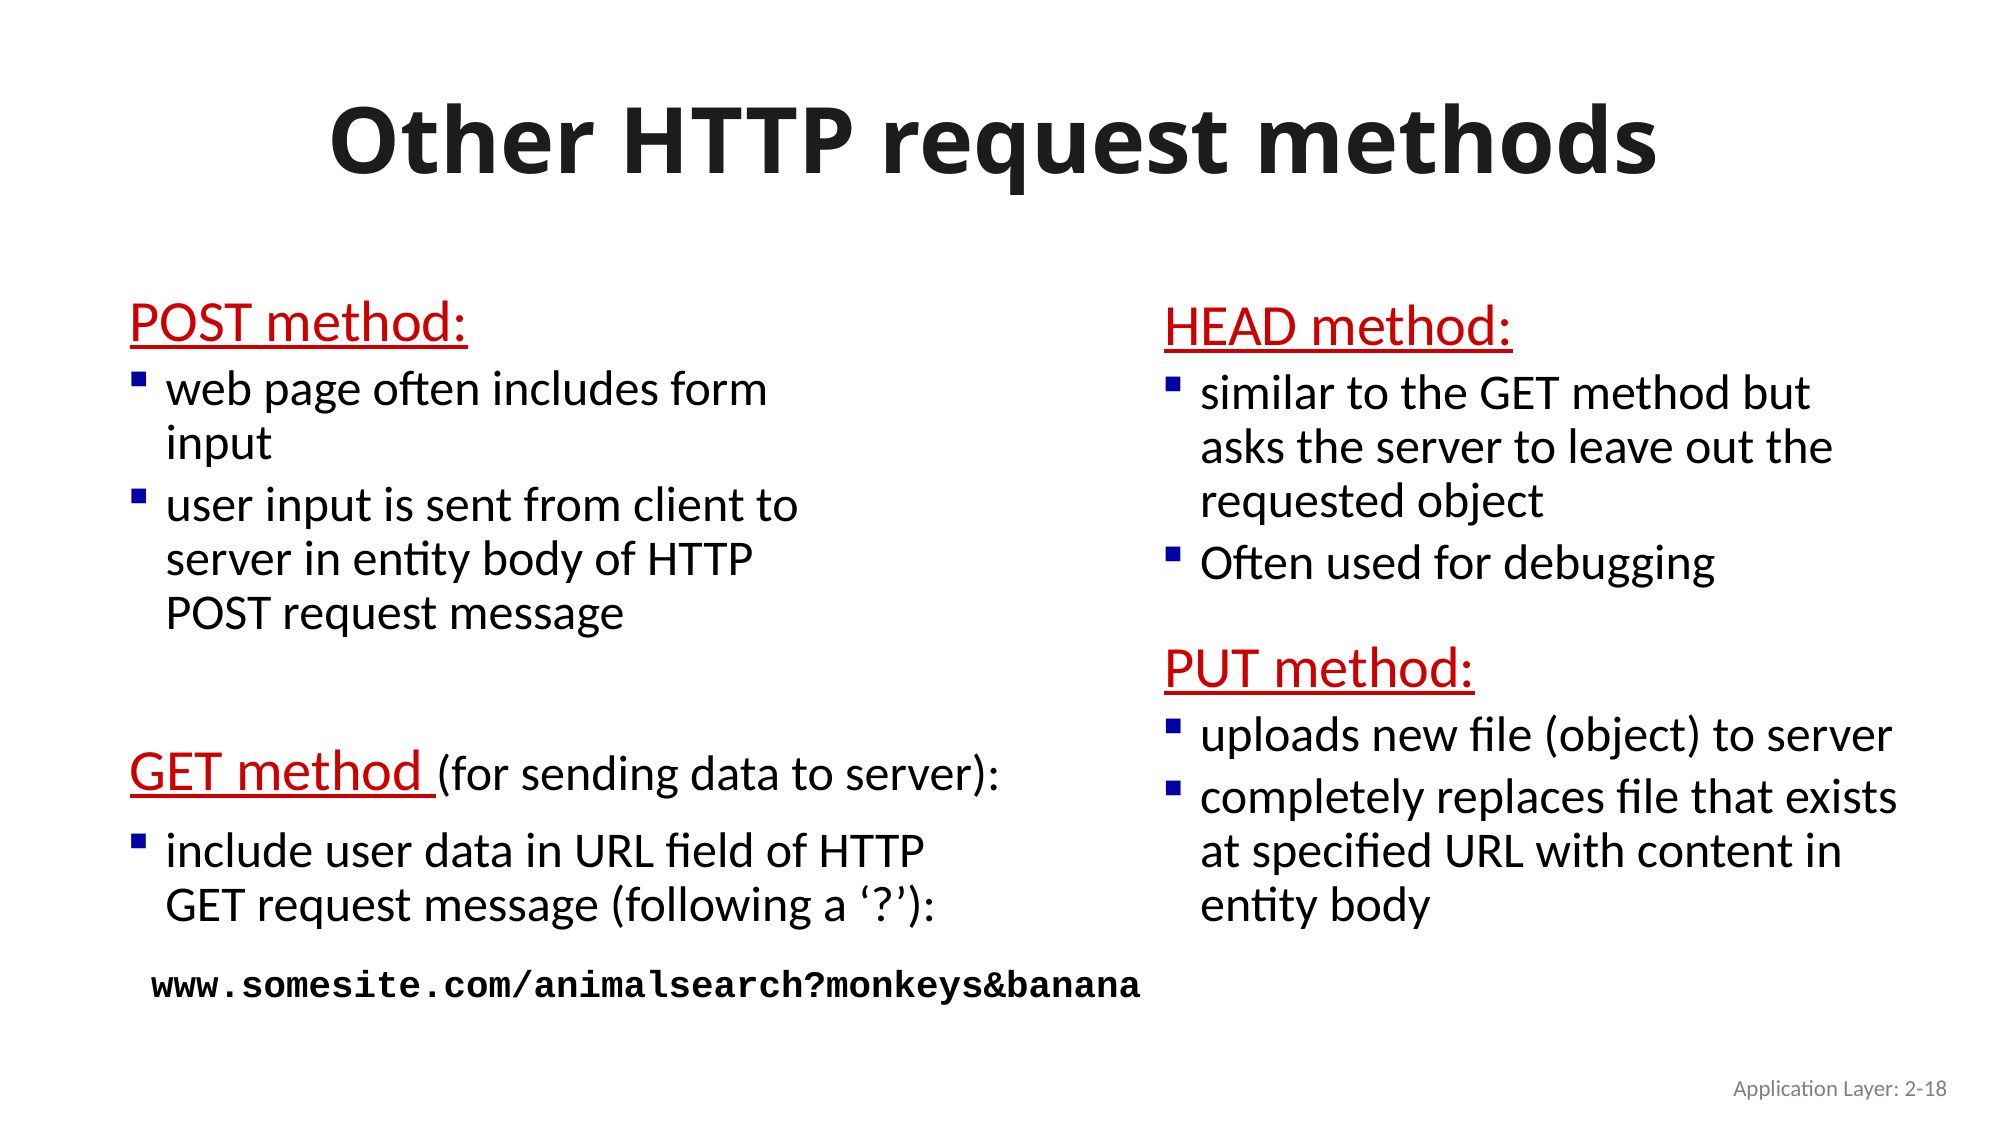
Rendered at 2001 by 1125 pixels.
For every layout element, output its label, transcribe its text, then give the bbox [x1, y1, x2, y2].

text_box www.somesite.com/animalsearch?monkeys&banana [136, 952, 1156, 1013]
title Other HTTP request methods [131, 70, 1856, 218]
text_box HEAD method: similar to the GET method but asks the server to leave out the requested object Often used for debugging [1146, 287, 1916, 587]
text_box GET method (for sending data to server): include user data in URL field of HTTP GET request message (following a ‘?’): [112, 732, 1022, 1012]
slide_number Application Layer: 2- [1512, 1056, 1963, 1117]
text_box PUT method: uploads new file (object) to server completely replaces file that exists at specified URL with content in entity body [1147, 629, 1916, 1005]
text_box POST method: web page often includes form input user input is sent from client to server in entity body of HTTP POST request message [112, 283, 881, 658]
